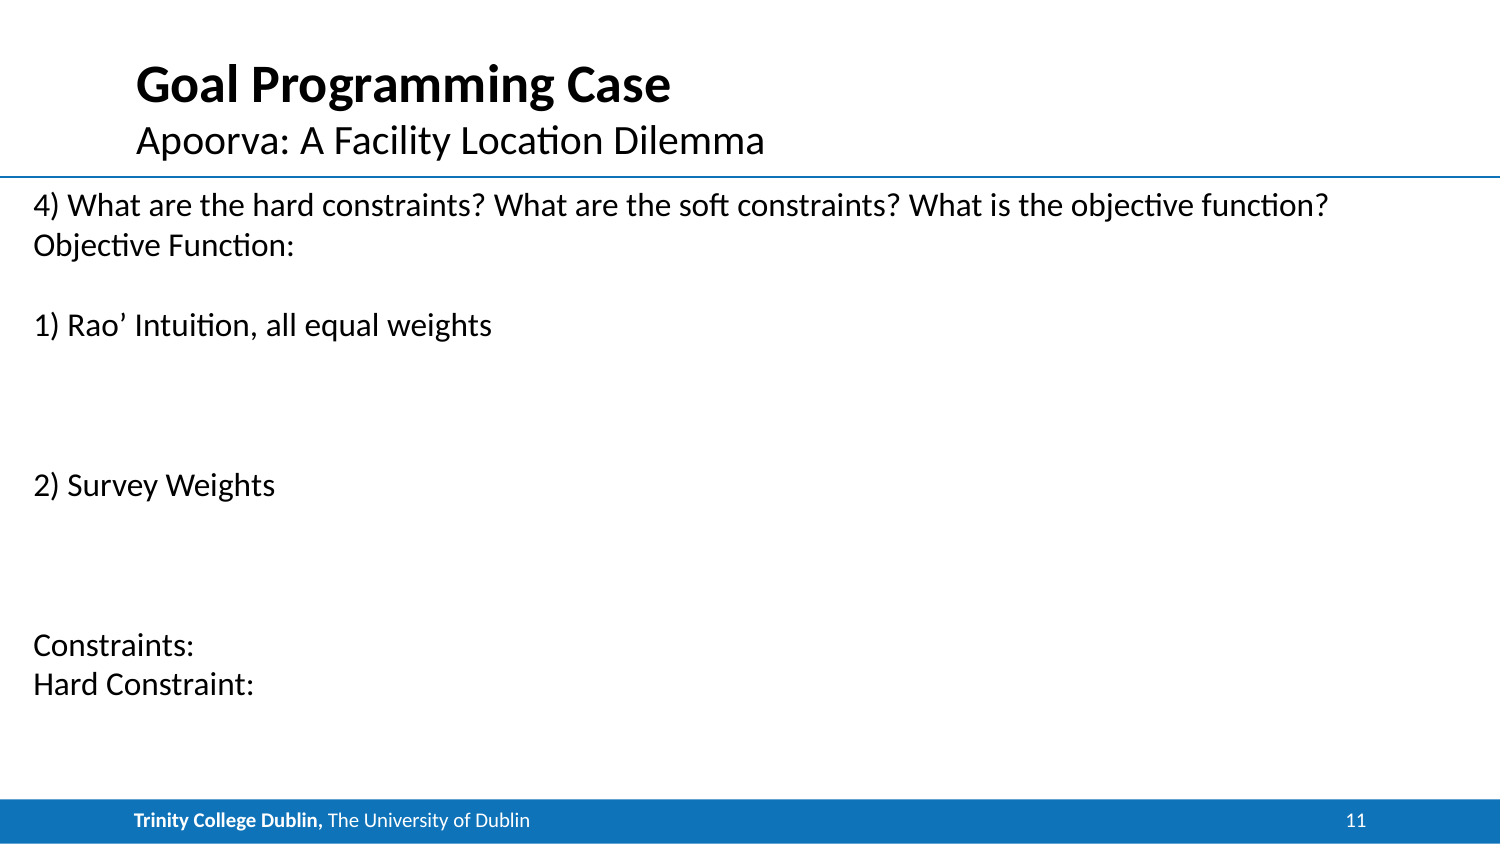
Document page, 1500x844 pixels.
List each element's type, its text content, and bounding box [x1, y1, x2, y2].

slide_number 11 [1318, 800, 1367, 833]
title Goal Programming Case [135, 44, 1367, 112]
list Apoorva: A Facility Location Dilemma [135, 112, 1367, 147]
